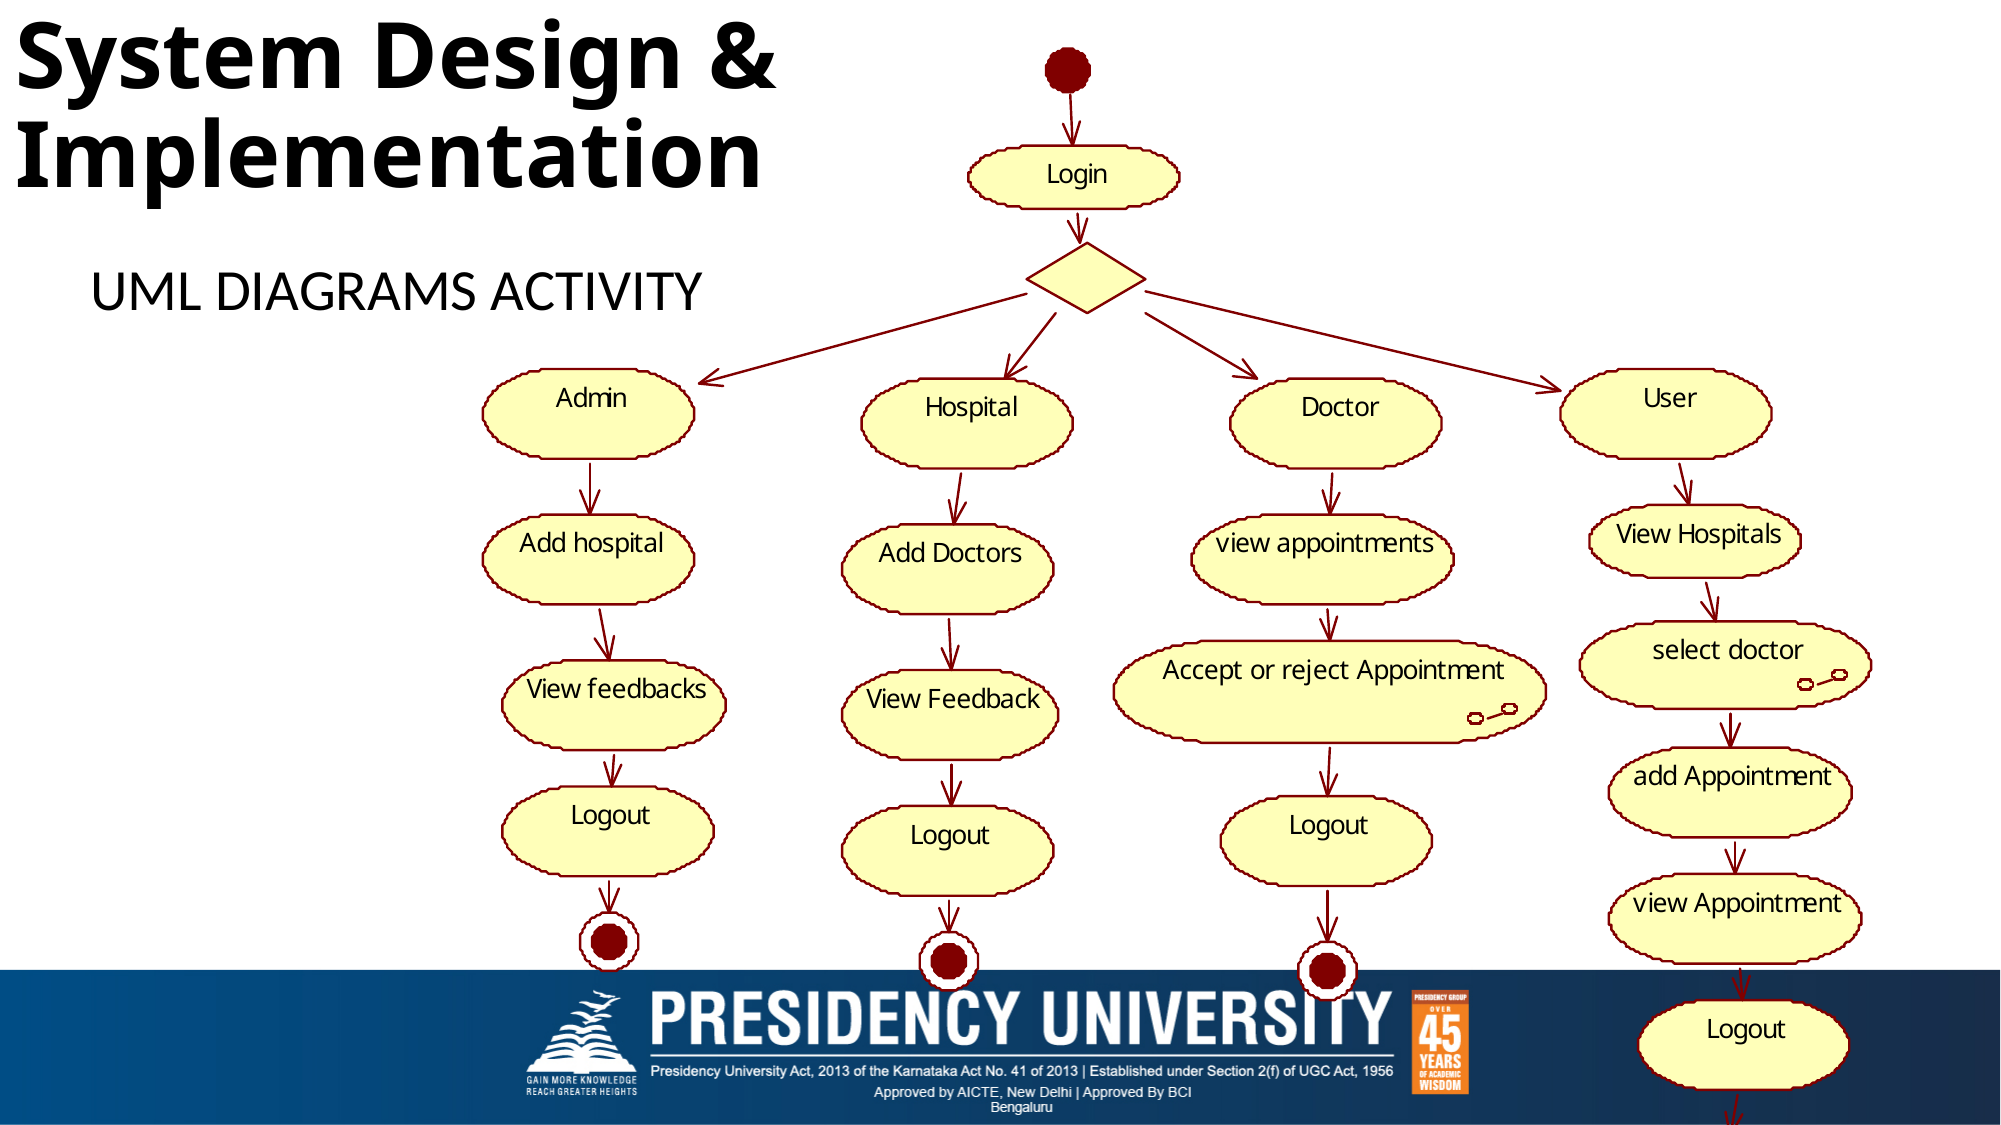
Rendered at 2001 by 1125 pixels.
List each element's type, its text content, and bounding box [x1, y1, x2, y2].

title System Design & Implementation [0, 0, 434, 218]
picture [0, 0, 2001, 1125]
list UML DIAGRAMS ACTIVITY [75, 252, 434, 1066]
